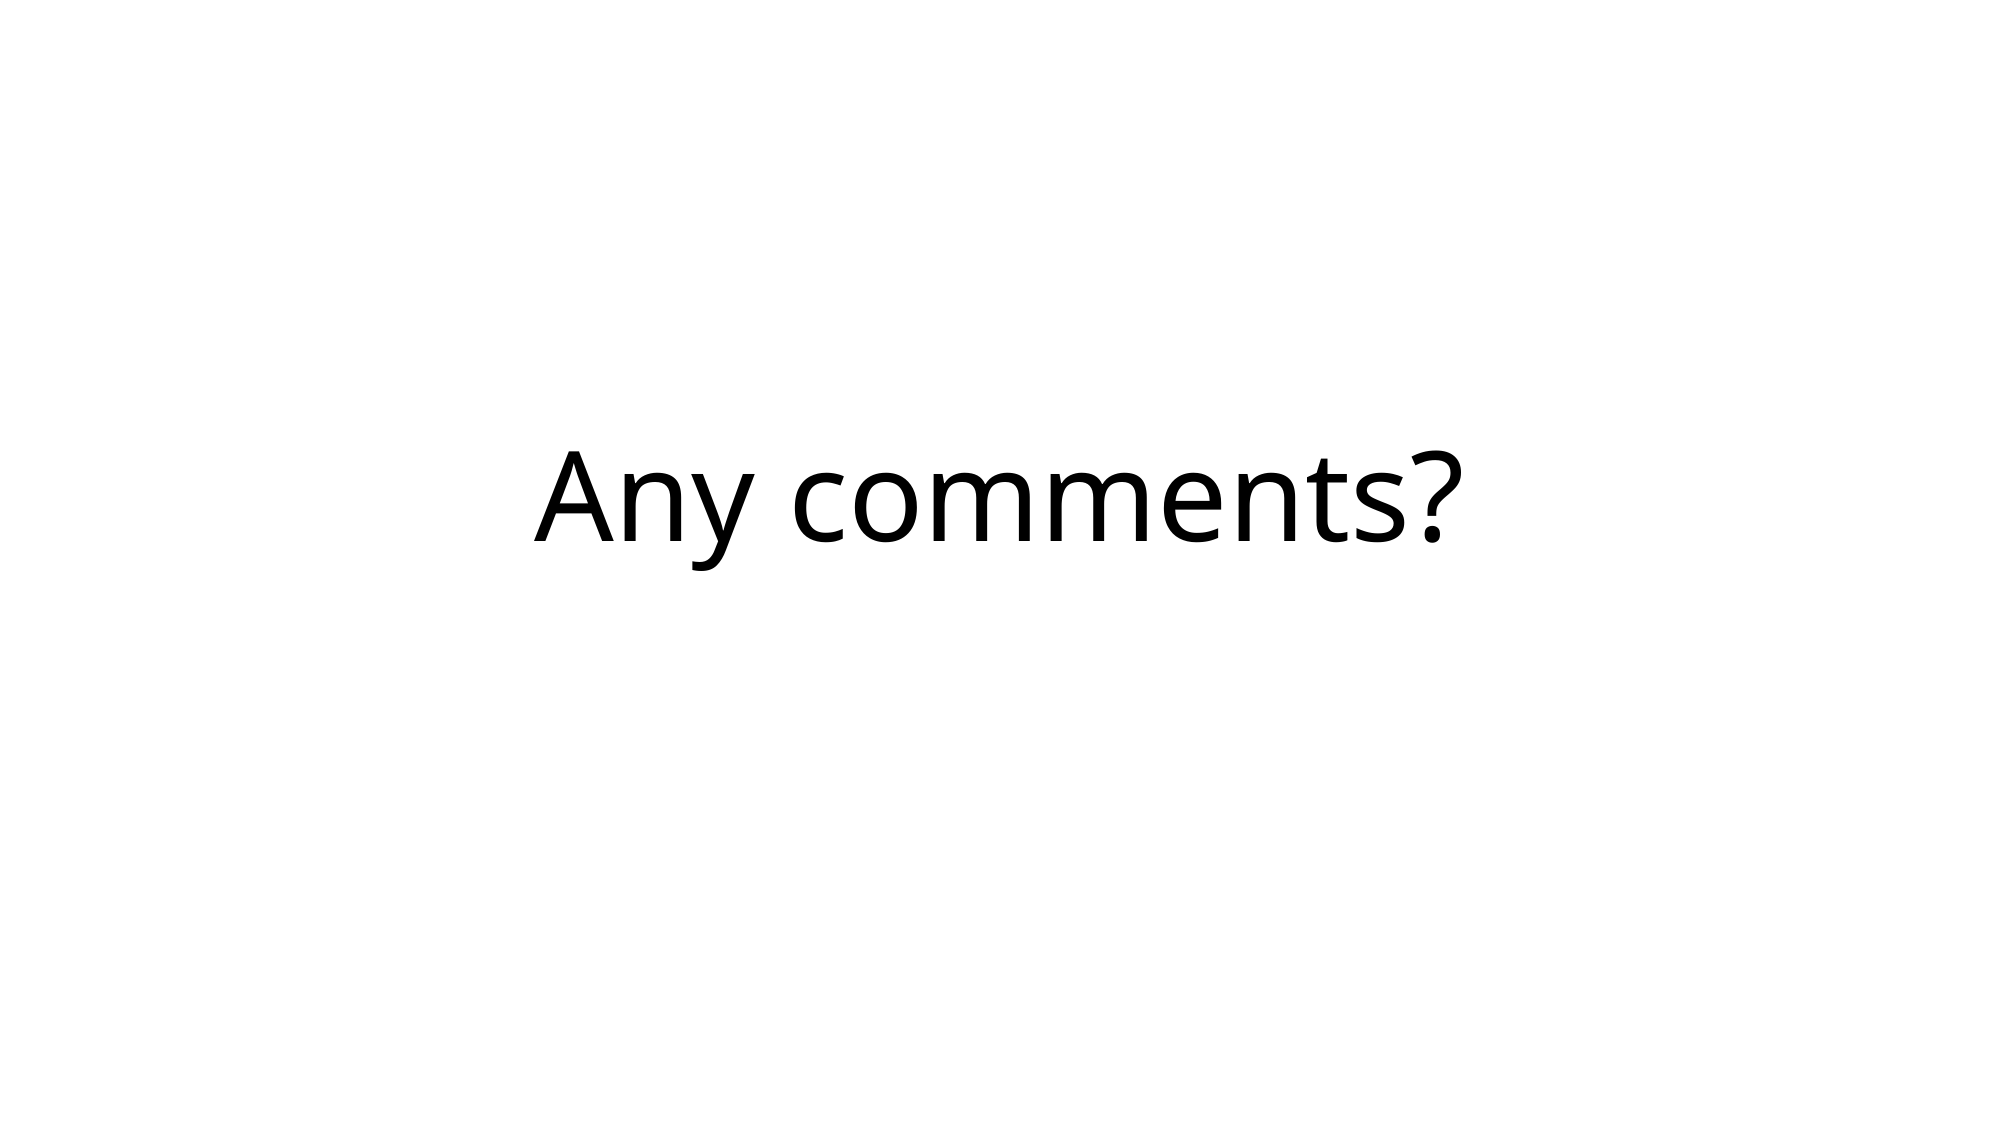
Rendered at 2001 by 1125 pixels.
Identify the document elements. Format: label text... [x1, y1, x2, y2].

title Any comments? [249, 184, 1750, 576]
